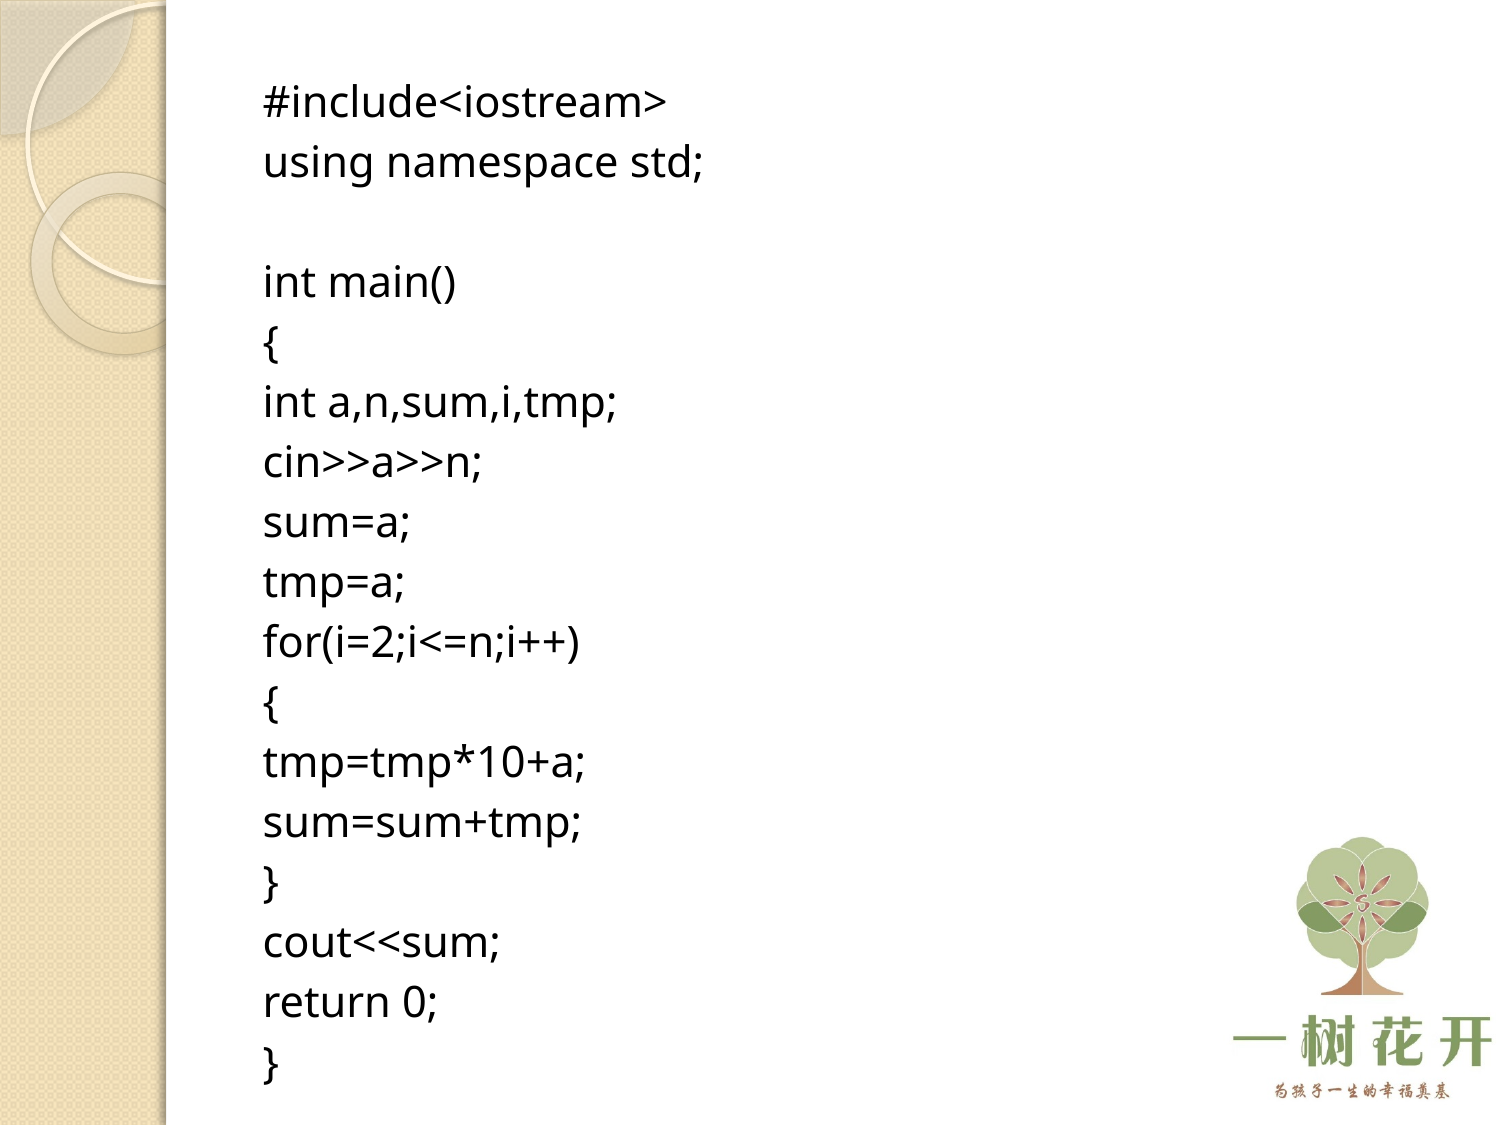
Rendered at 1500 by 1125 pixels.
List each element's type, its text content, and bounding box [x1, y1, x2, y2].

picture [1223, 826, 1500, 1125]
list #include<iostream> using namespace std; int main() { int a,n,sum,i,tmp; cin>>a>>n; sum=a; tmp=a; for(i=2;i<=n;i++) { tmp=tmp*10+a; sum=sum+tmp; } cout<<sum; return 0; } [235, 66, 1466, 1106]
